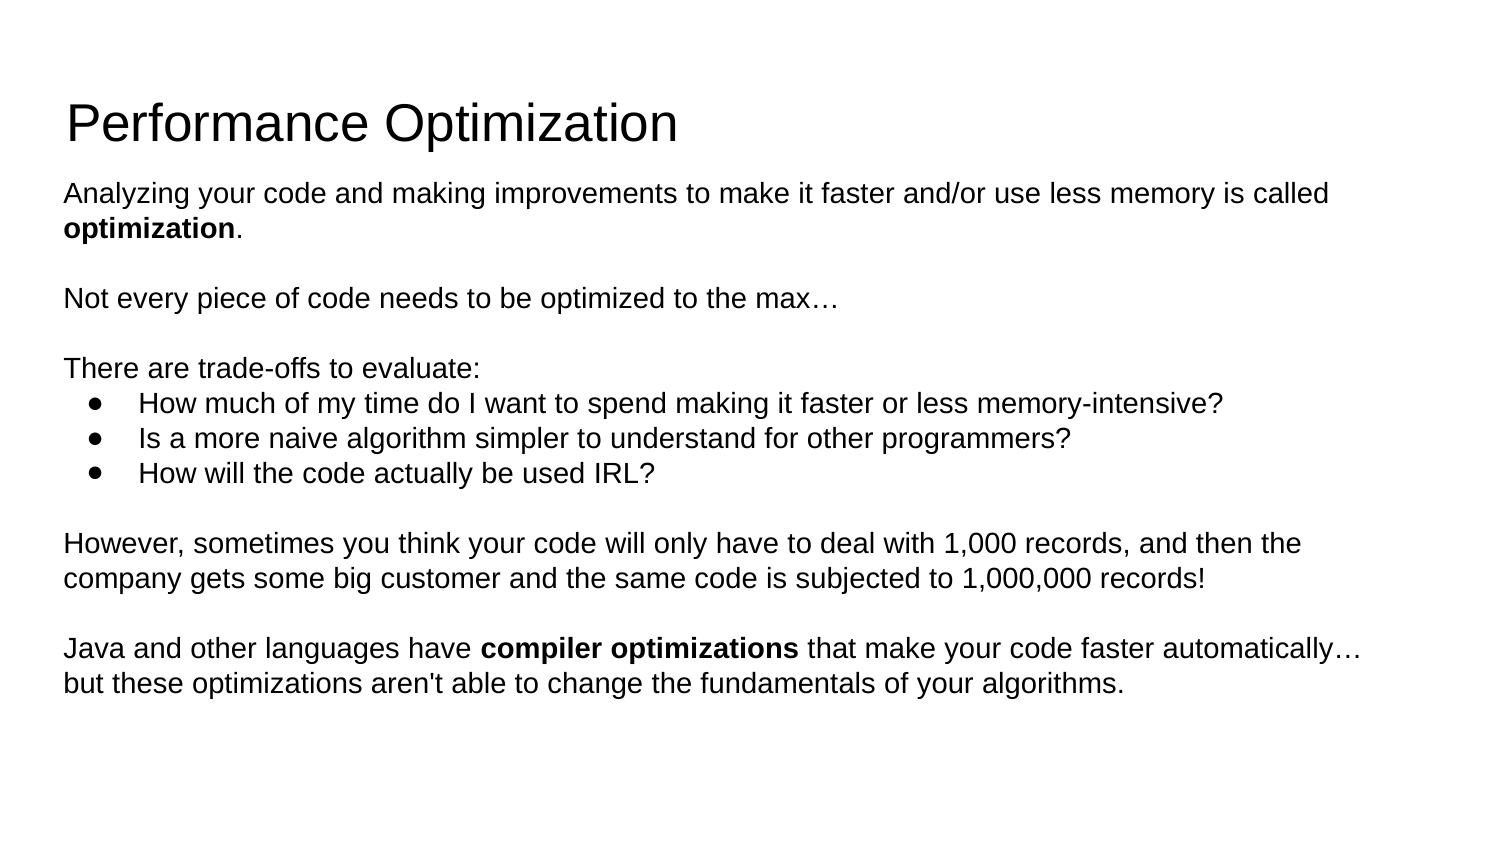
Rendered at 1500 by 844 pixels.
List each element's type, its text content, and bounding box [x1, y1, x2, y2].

text_box Analyzing your code and making improvements to make it faster and/or use less memory is called optimization. Not every piece of code needs to be optimized to the max… There are trade-offs to evaluate: How much of my time do I want to spend making it faster or less memory-intensive? Is a more naive algorithm simpler to understand for other programmers? How will the code actually be used IRL? However, sometimes you think your code will only have to deal with 1,000 records, and then the company gets some big customer and the same code is subjected to 1,000,000 records! Java and other languages have compiler optimizations that make your code faster automatically… but these optimizations aren't able to change the fundamentals of your algorithms. [48, 159, 1419, 714]
title Performance Optimization [51, 72, 1449, 167]
